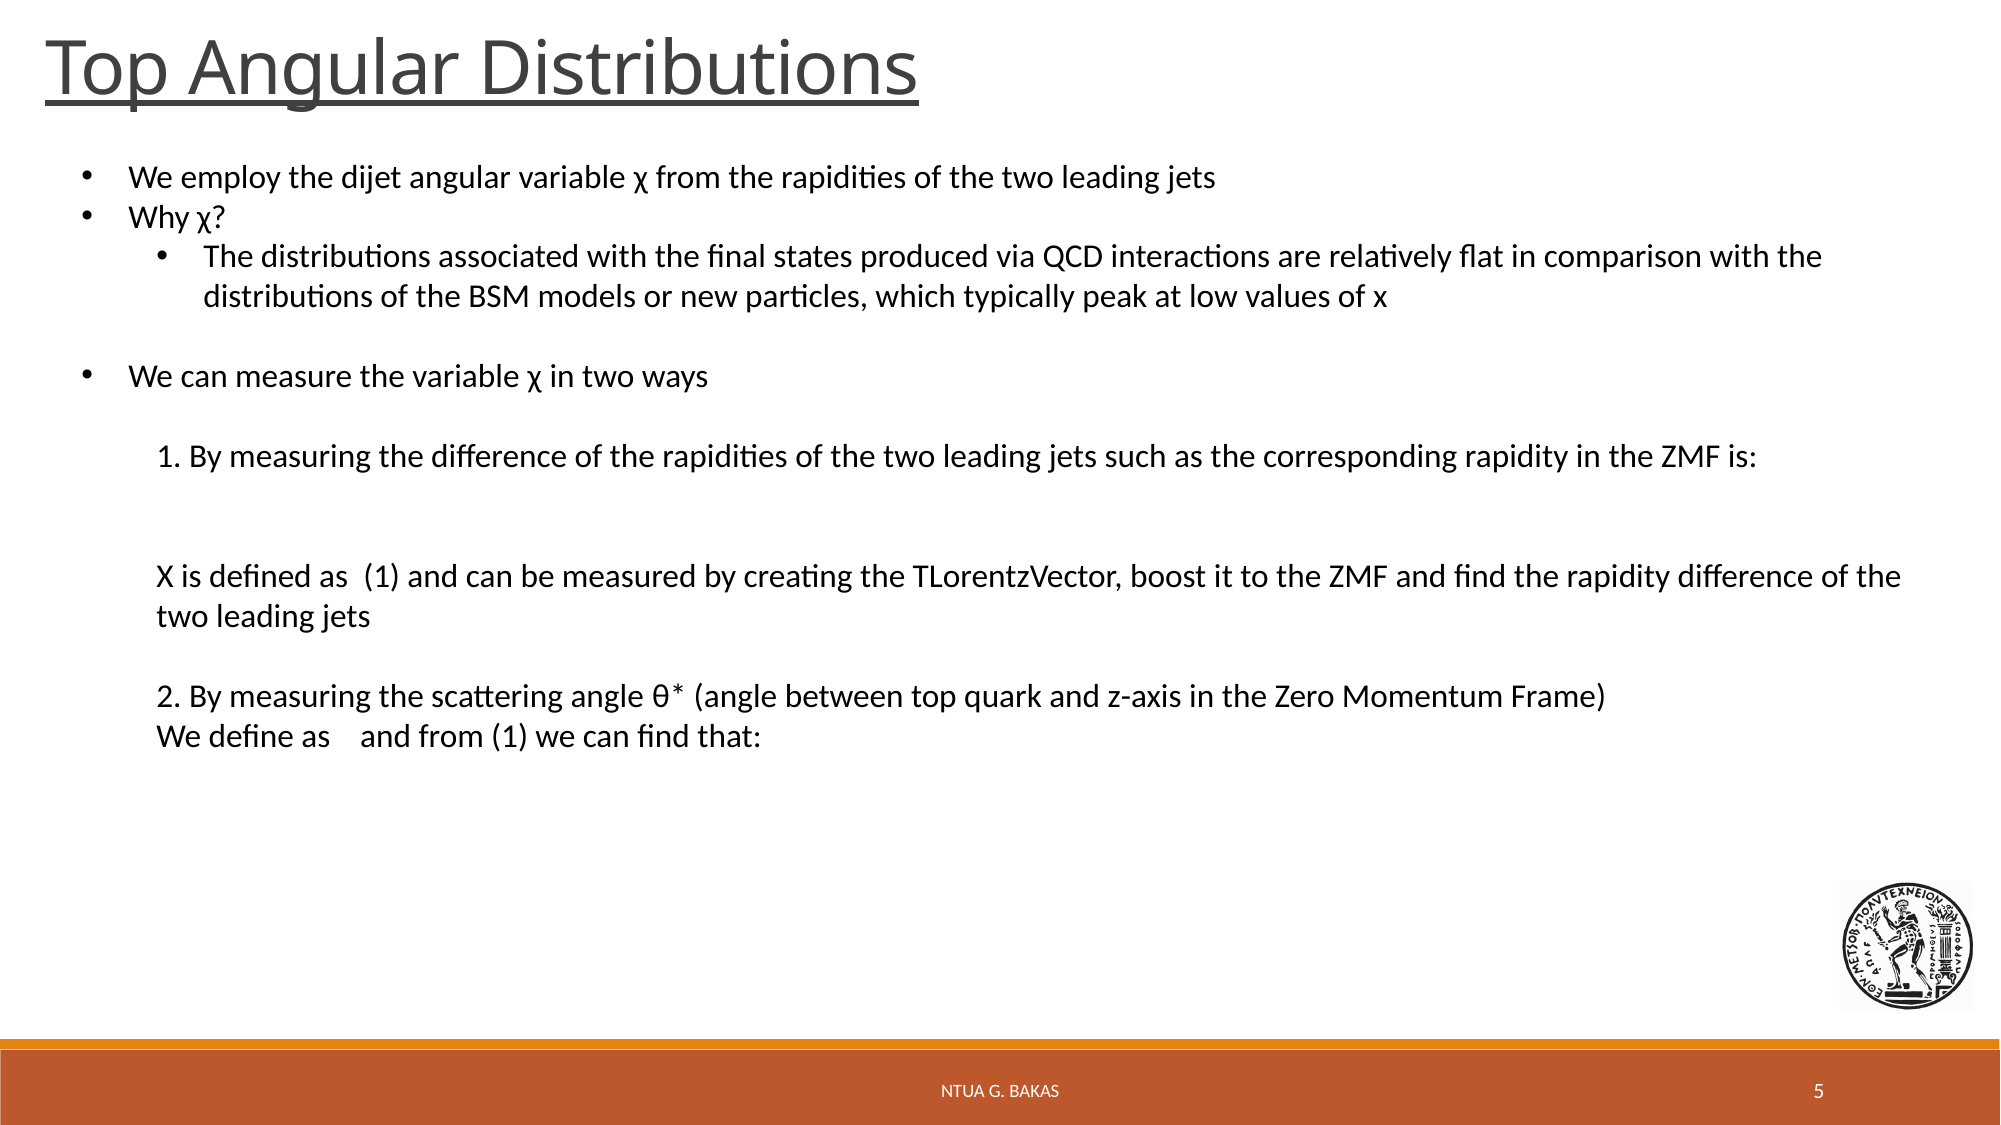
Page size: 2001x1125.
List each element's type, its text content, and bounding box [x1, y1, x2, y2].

footer NTUA G. Bakas [604, 1059, 1396, 1120]
picture [1839, 880, 1975, 1012]
slide_number 5 [1624, 1059, 1840, 1120]
text_box Top Angular Distributions [30, 18, 1756, 118]
